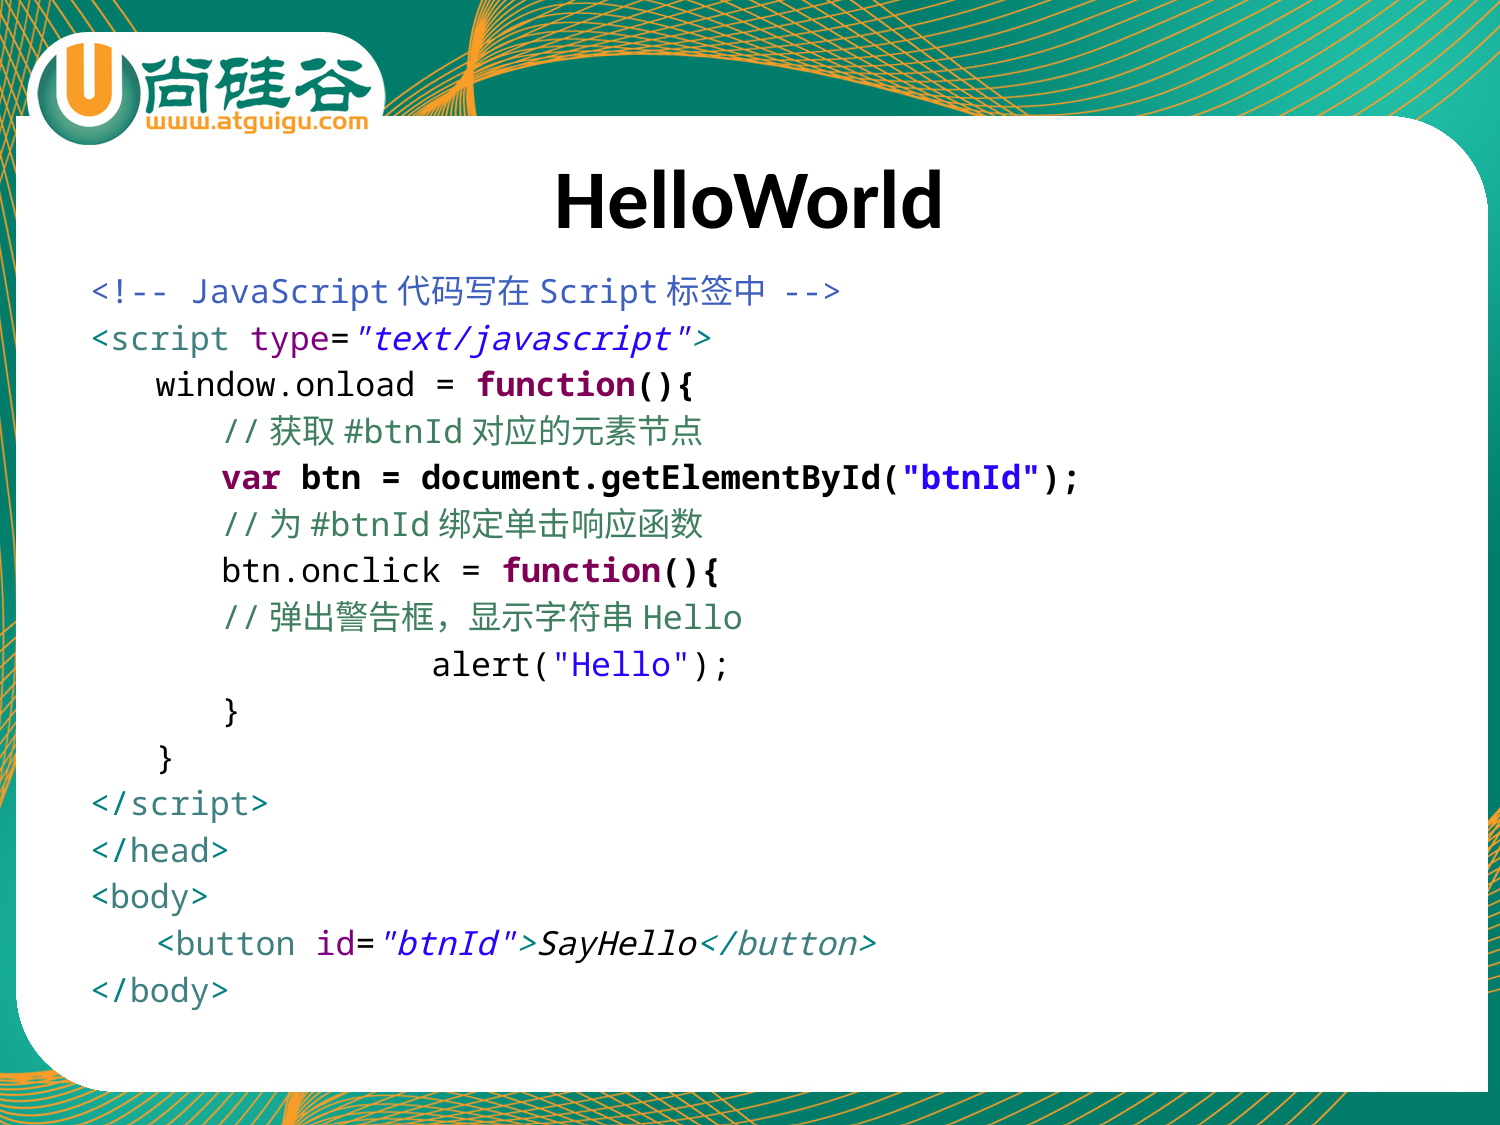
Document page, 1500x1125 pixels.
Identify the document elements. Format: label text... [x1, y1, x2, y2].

picture [0, 0, 1500, 1125]
title HelloWorld [75, 101, 1425, 262]
list <!-- JavaScript代码写在Script标签中 --> <script type="text/javascript"> window.onload = function(){ //获取#btnId对应的元素节点 var btn = document.getElementById("btnId"); //为#btnId绑定单击响应函数 btn.onclick = function(){ //弹出警告框，显示字符串Hello alert("Hello"); } } </script> </head> <body> <button id="btnId">SayHello</button> </body> [75, 262, 1425, 1094]
